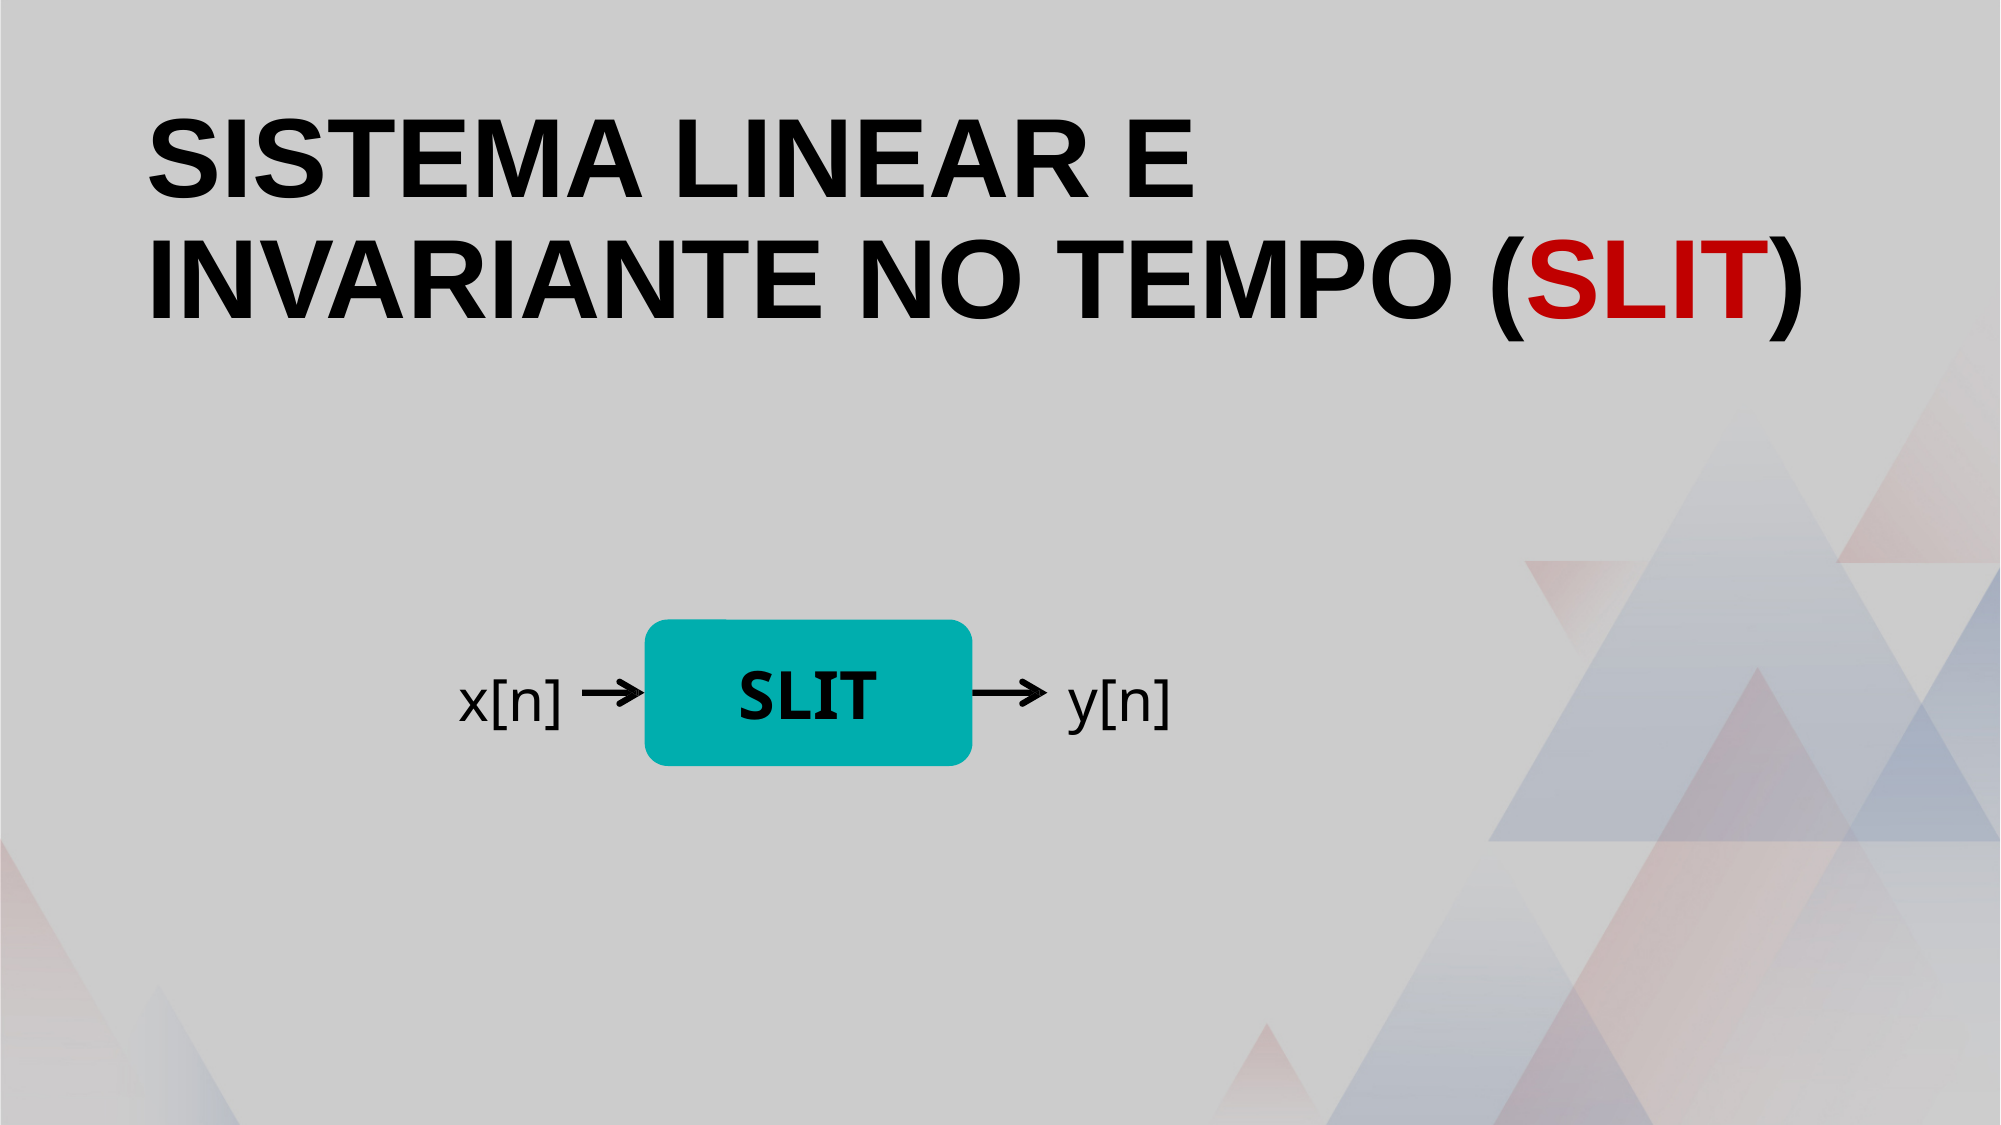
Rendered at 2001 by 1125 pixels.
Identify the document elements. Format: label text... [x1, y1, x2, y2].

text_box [456, 619, 1173, 766]
picture [0, 0, 2001, 1125]
title Sistema linear e invariante no tempo (slit) [131, 112, 1869, 331]
